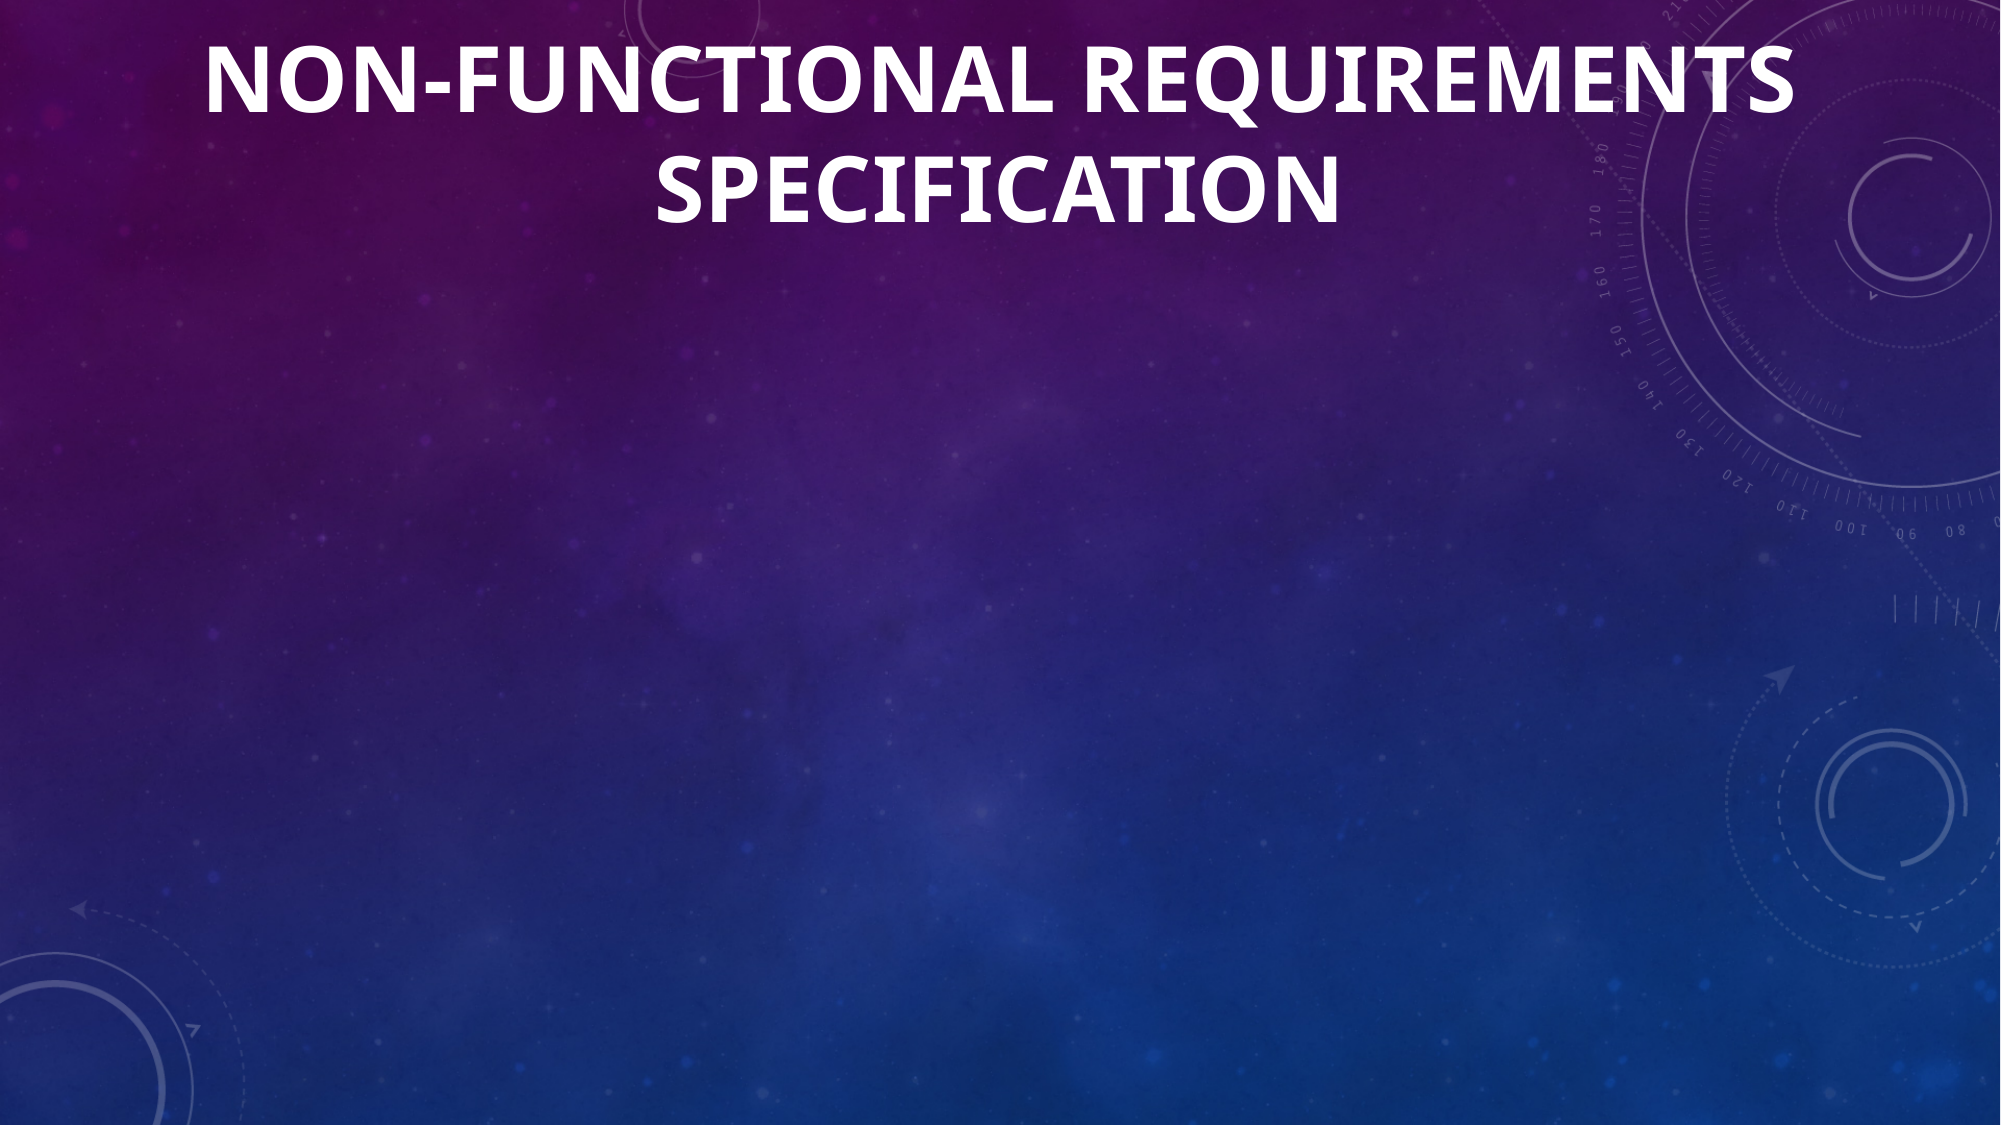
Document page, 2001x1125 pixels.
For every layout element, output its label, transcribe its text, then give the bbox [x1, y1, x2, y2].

picture [0, 0, 2001, 1125]
title Non-Functional Requirements Specification [0, 47, 2000, 215]
